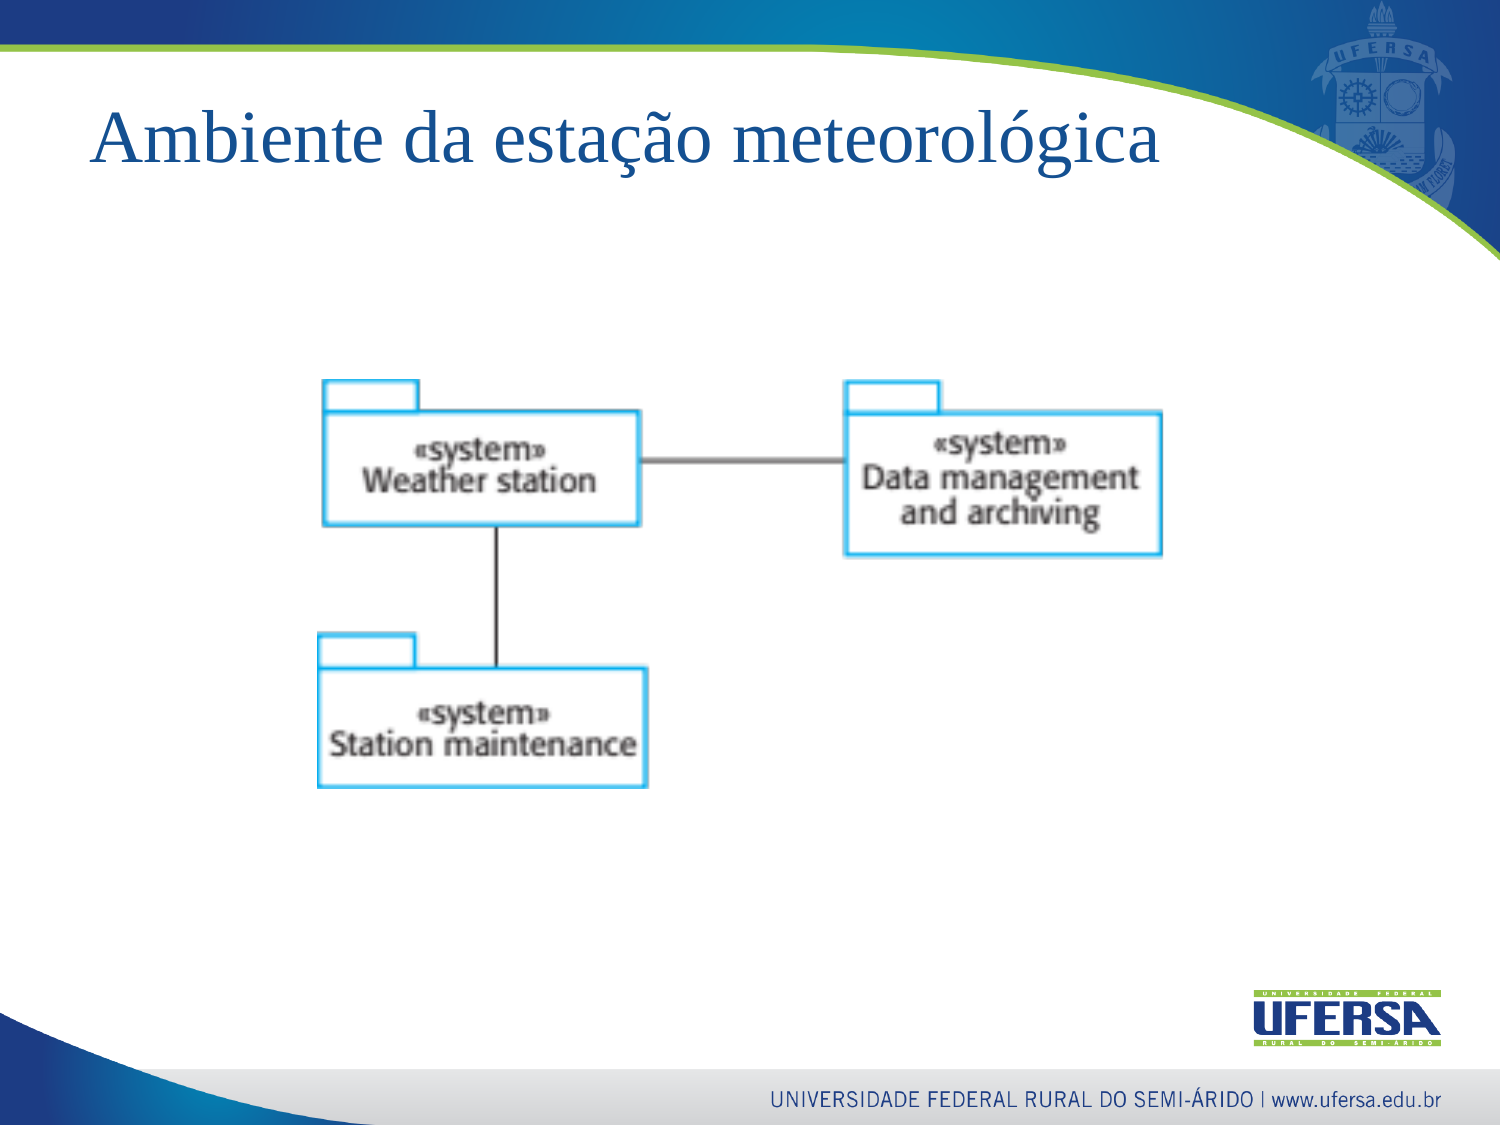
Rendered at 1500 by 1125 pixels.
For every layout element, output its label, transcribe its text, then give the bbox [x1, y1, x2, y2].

title Ambiente da estação meteorológica [75, 44, 1425, 233]
picture [0, 0, 1500, 1125]
slide_number 49 [1162, 1020, 1500, 1081]
